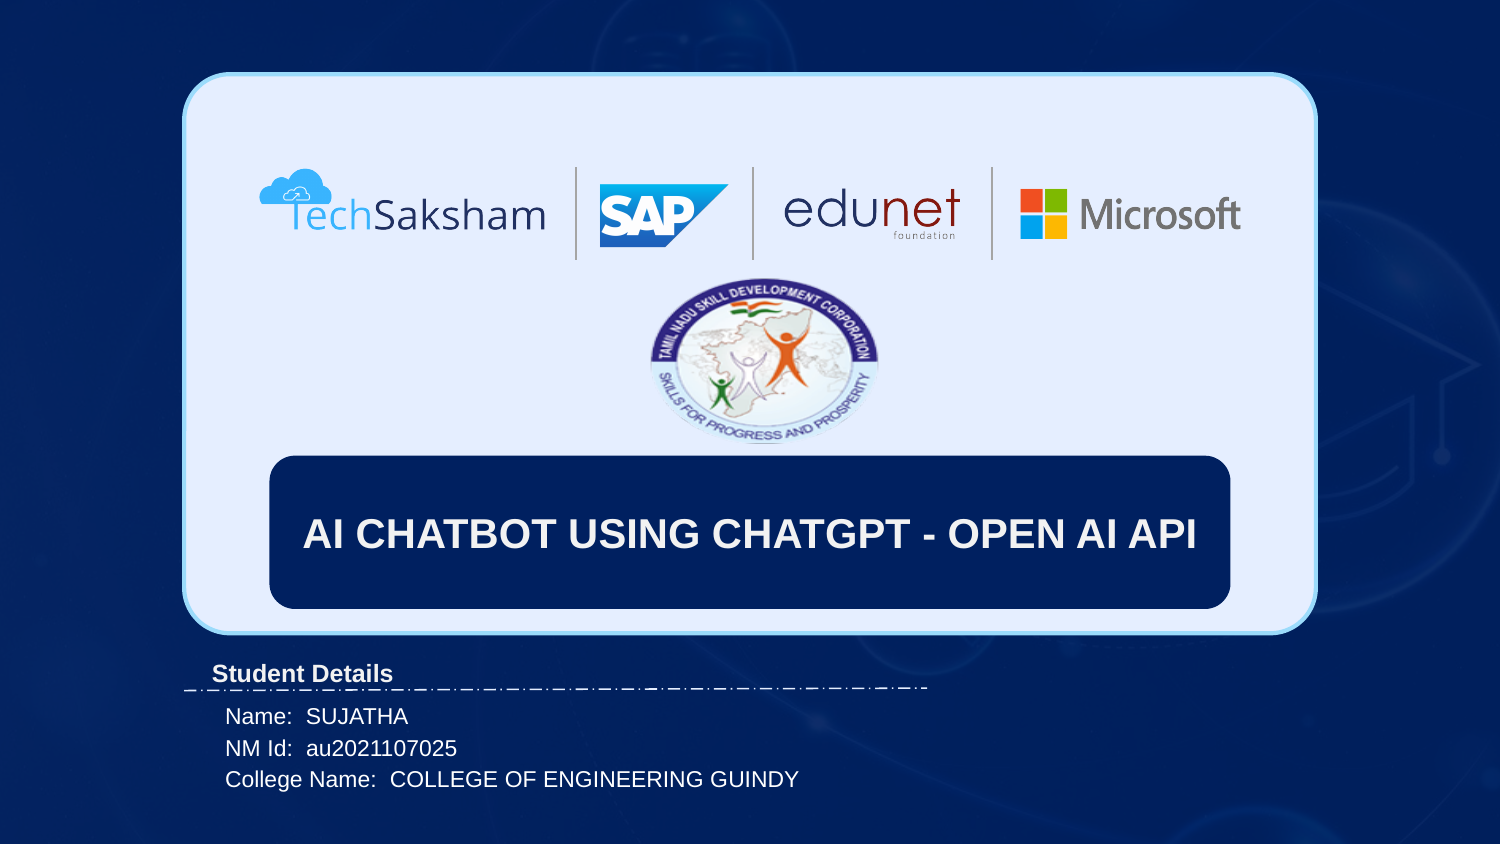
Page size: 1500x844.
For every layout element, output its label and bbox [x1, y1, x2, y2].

text_box [0, 0, 1500, 844]
text_box [183, 687, 928, 691]
picture [645, 273, 883, 447]
text_box [253, 160, 1247, 260]
